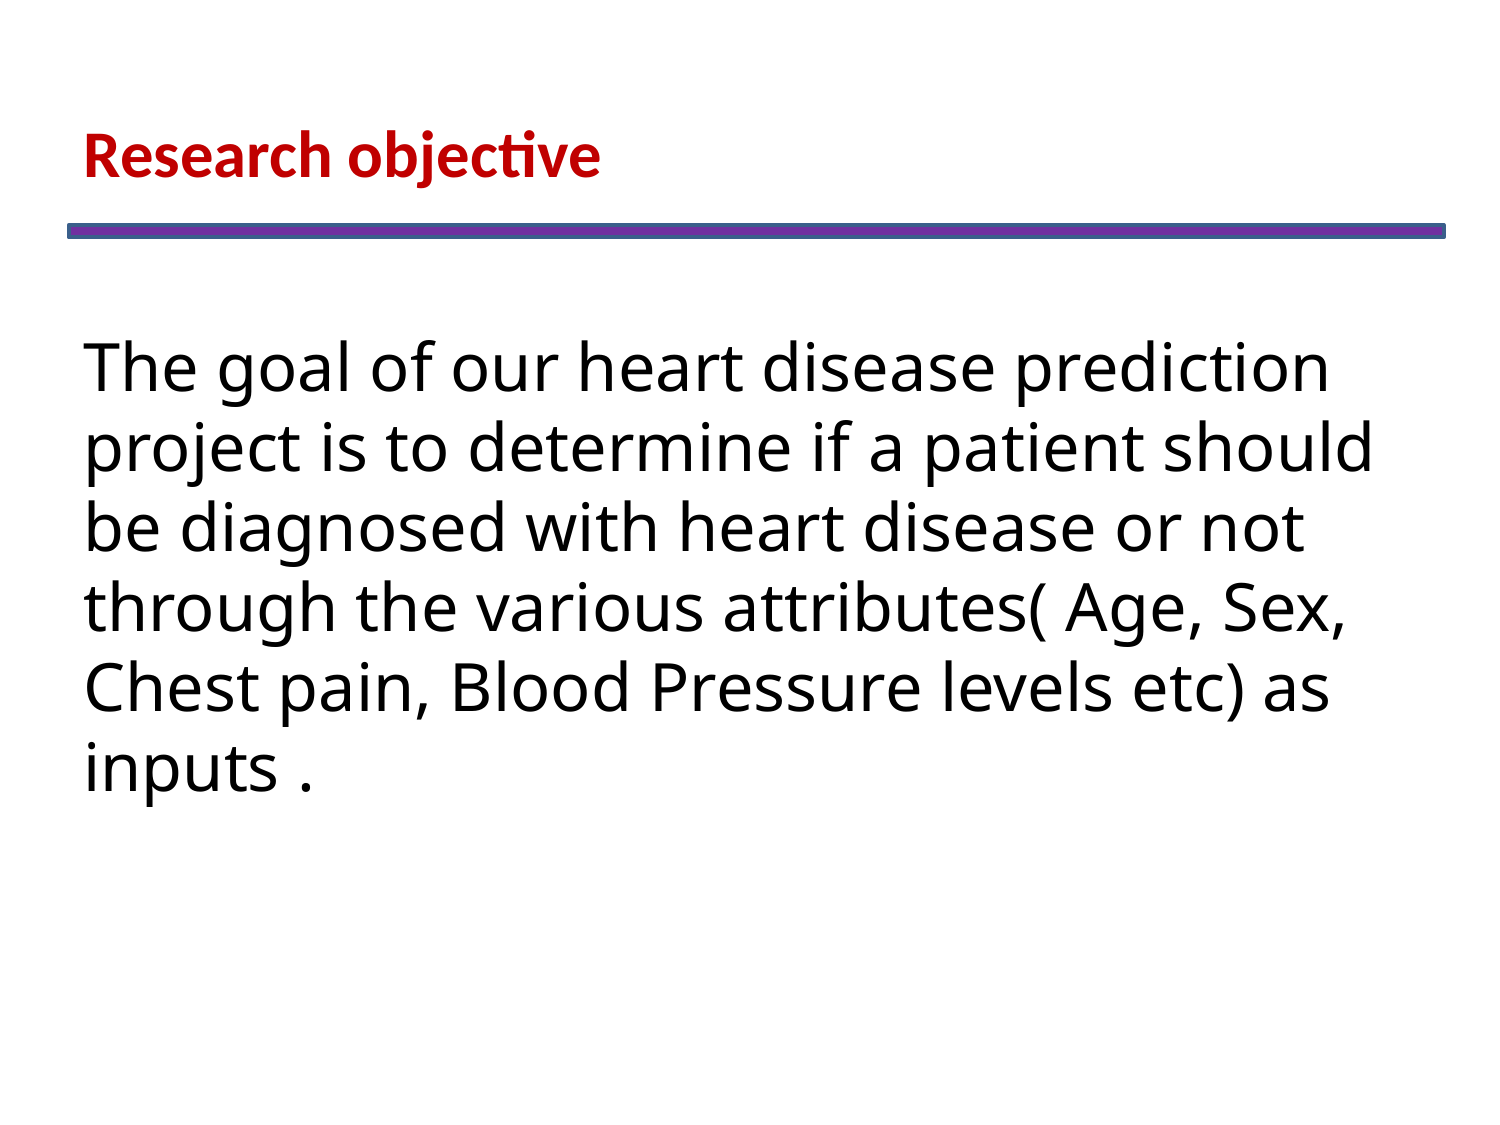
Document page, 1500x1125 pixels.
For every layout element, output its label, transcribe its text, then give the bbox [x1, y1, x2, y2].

text_box [68, 225, 1444, 238]
text_box The goal of our heart disease prediction project is to determine if a patient should be diagnosed with heart disease or not through the various attributes( Age, Sex, Chest pain, Blood Pressure levels etc) as inputs . [68, 237, 1407, 812]
text_box Research objective [68, 103, 657, 199]
